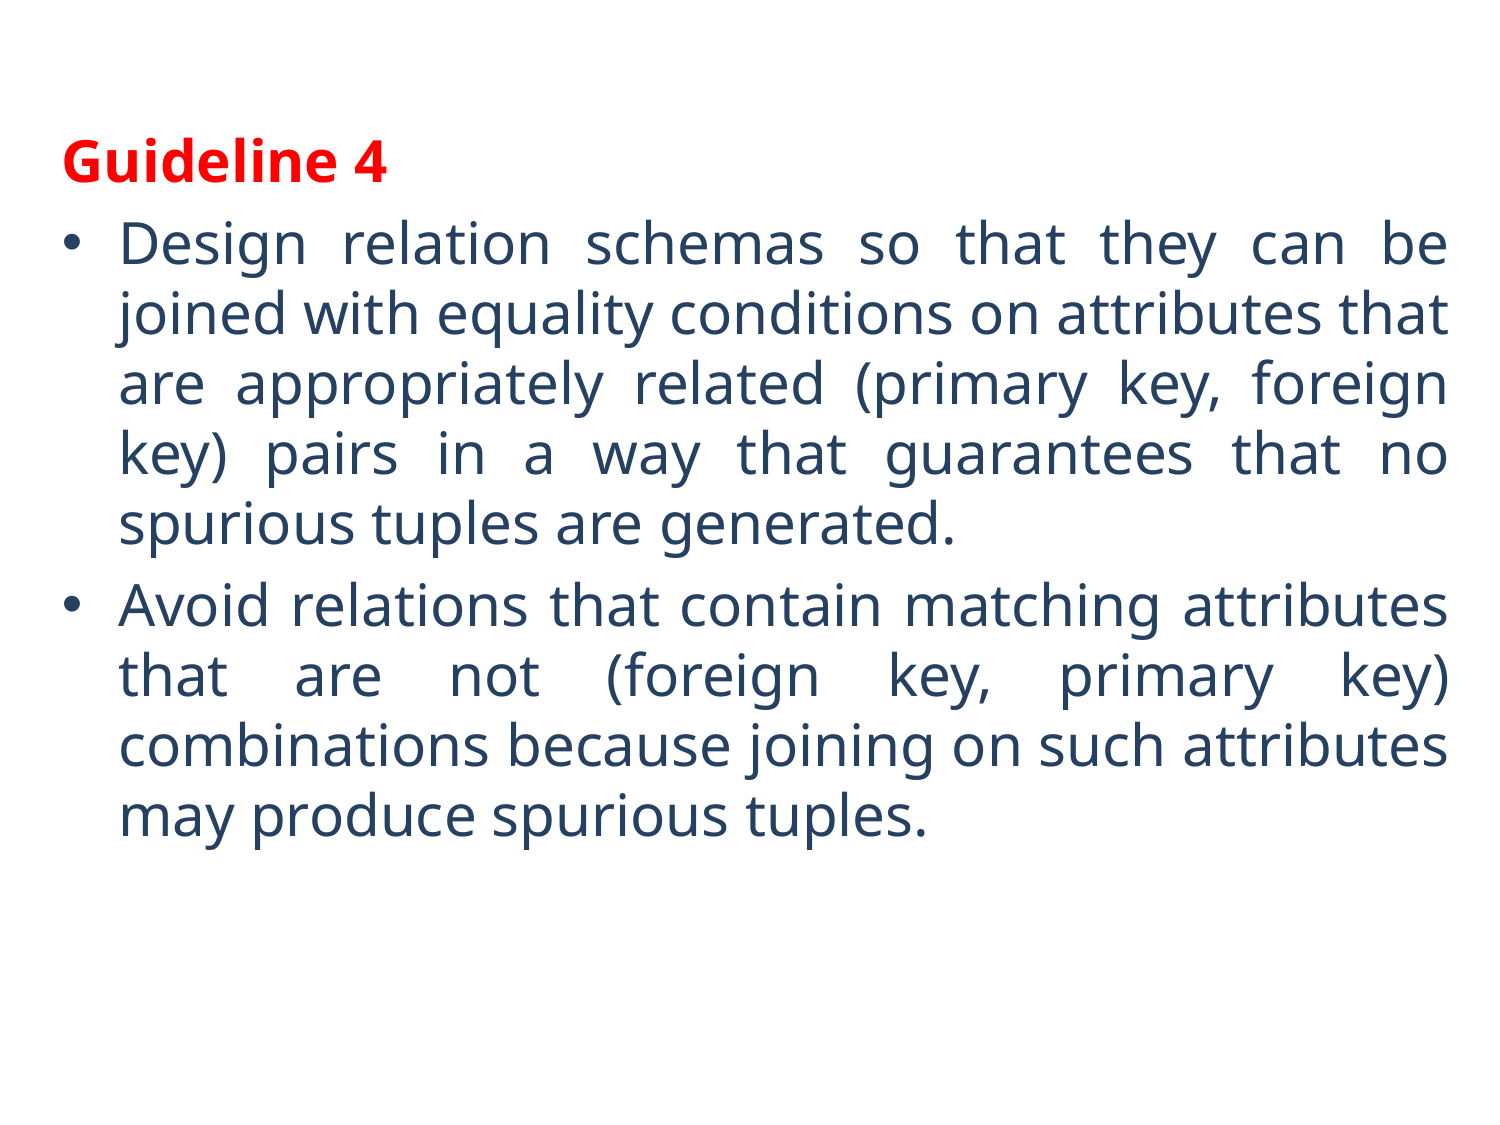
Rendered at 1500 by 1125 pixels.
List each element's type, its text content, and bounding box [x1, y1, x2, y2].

list Guideline 4 Design relation schemas so that they can be joined with equality conditions on attributes that are appropriately related (primary key, foreign key) pairs in a way that guarantees that no spurious tuples are generated. Avoid relations that contain matching attributes that are not (foreign key, primary key) combinations because joining on such attributes may produce spurious tuples. [46, 117, 1465, 860]
